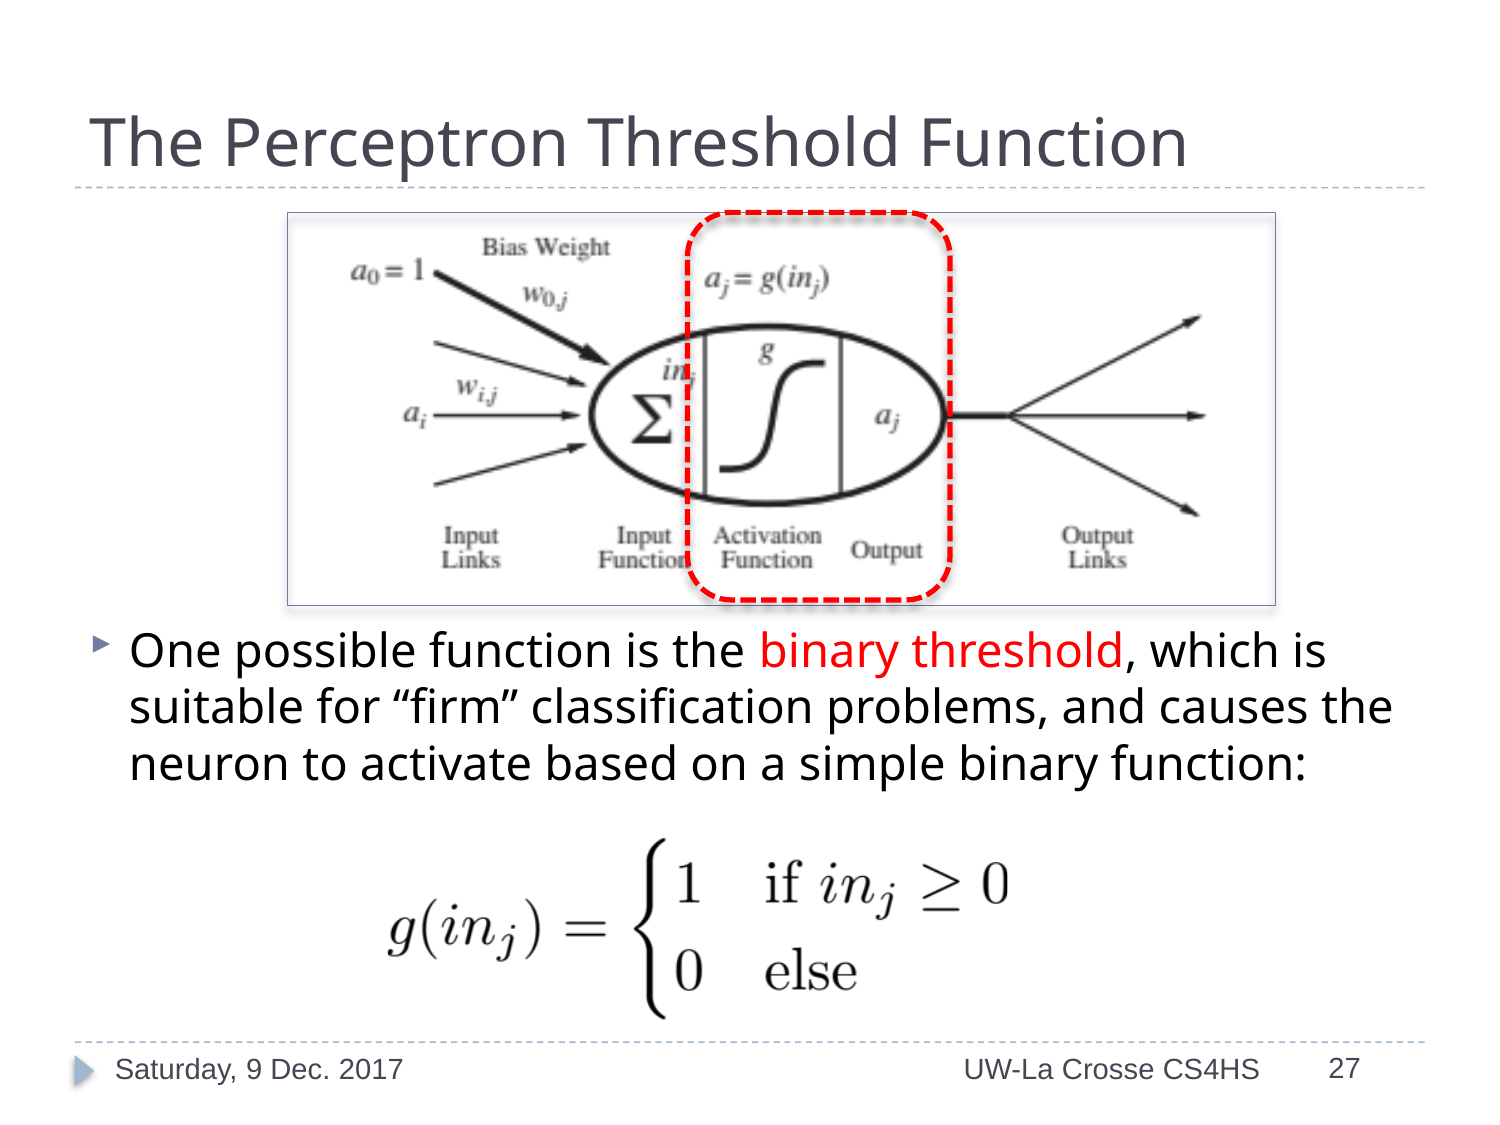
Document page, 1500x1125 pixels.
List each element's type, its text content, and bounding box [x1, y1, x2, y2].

picture [387, 837, 1008, 1020]
slide_number 27 [1212, 1042, 1376, 1103]
footer UW-La Crosse CS4HS [575, 1042, 1212, 1103]
title The Perceptron Threshold Function [75, 24, 1425, 188]
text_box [287, 212, 1276, 606]
list One possible function is the binary threshold, which is suitable for “firm” classification problems, and causes the neuron to activate based on a simple binary function: [75, 612, 1450, 825]
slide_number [99, 1042, 550, 1103]
